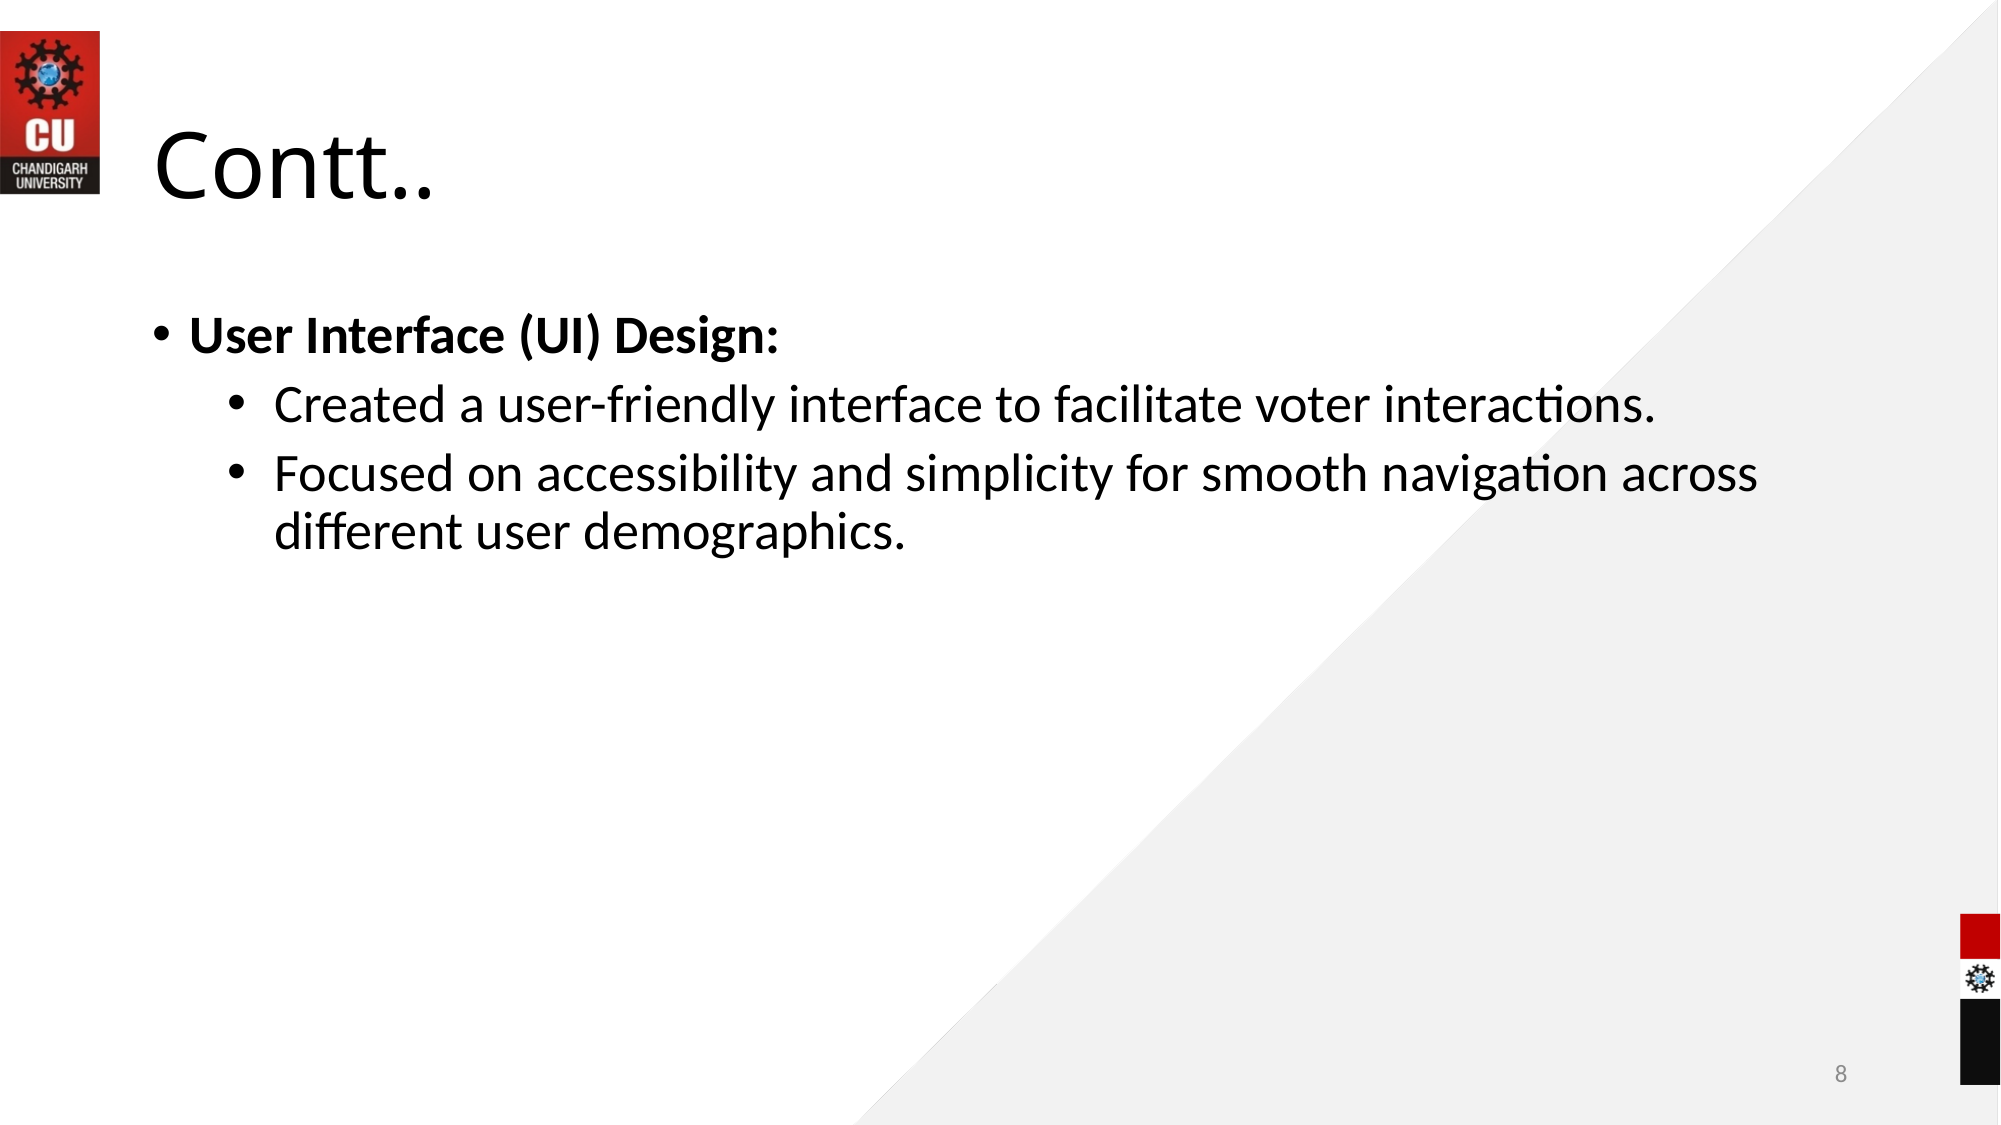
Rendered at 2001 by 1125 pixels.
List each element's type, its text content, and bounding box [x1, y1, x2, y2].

slide_number 8 [1412, 1042, 1863, 1103]
picture [0, 0, 2001, 1125]
title Contt.. [137, 59, 1863, 278]
list User Interface (UI) Design: Created a user-friendly interface to facilitate voter interactions. Focused on accessibility and simplicity for smooth navigation across different user demographics. [137, 299, 1863, 1014]
